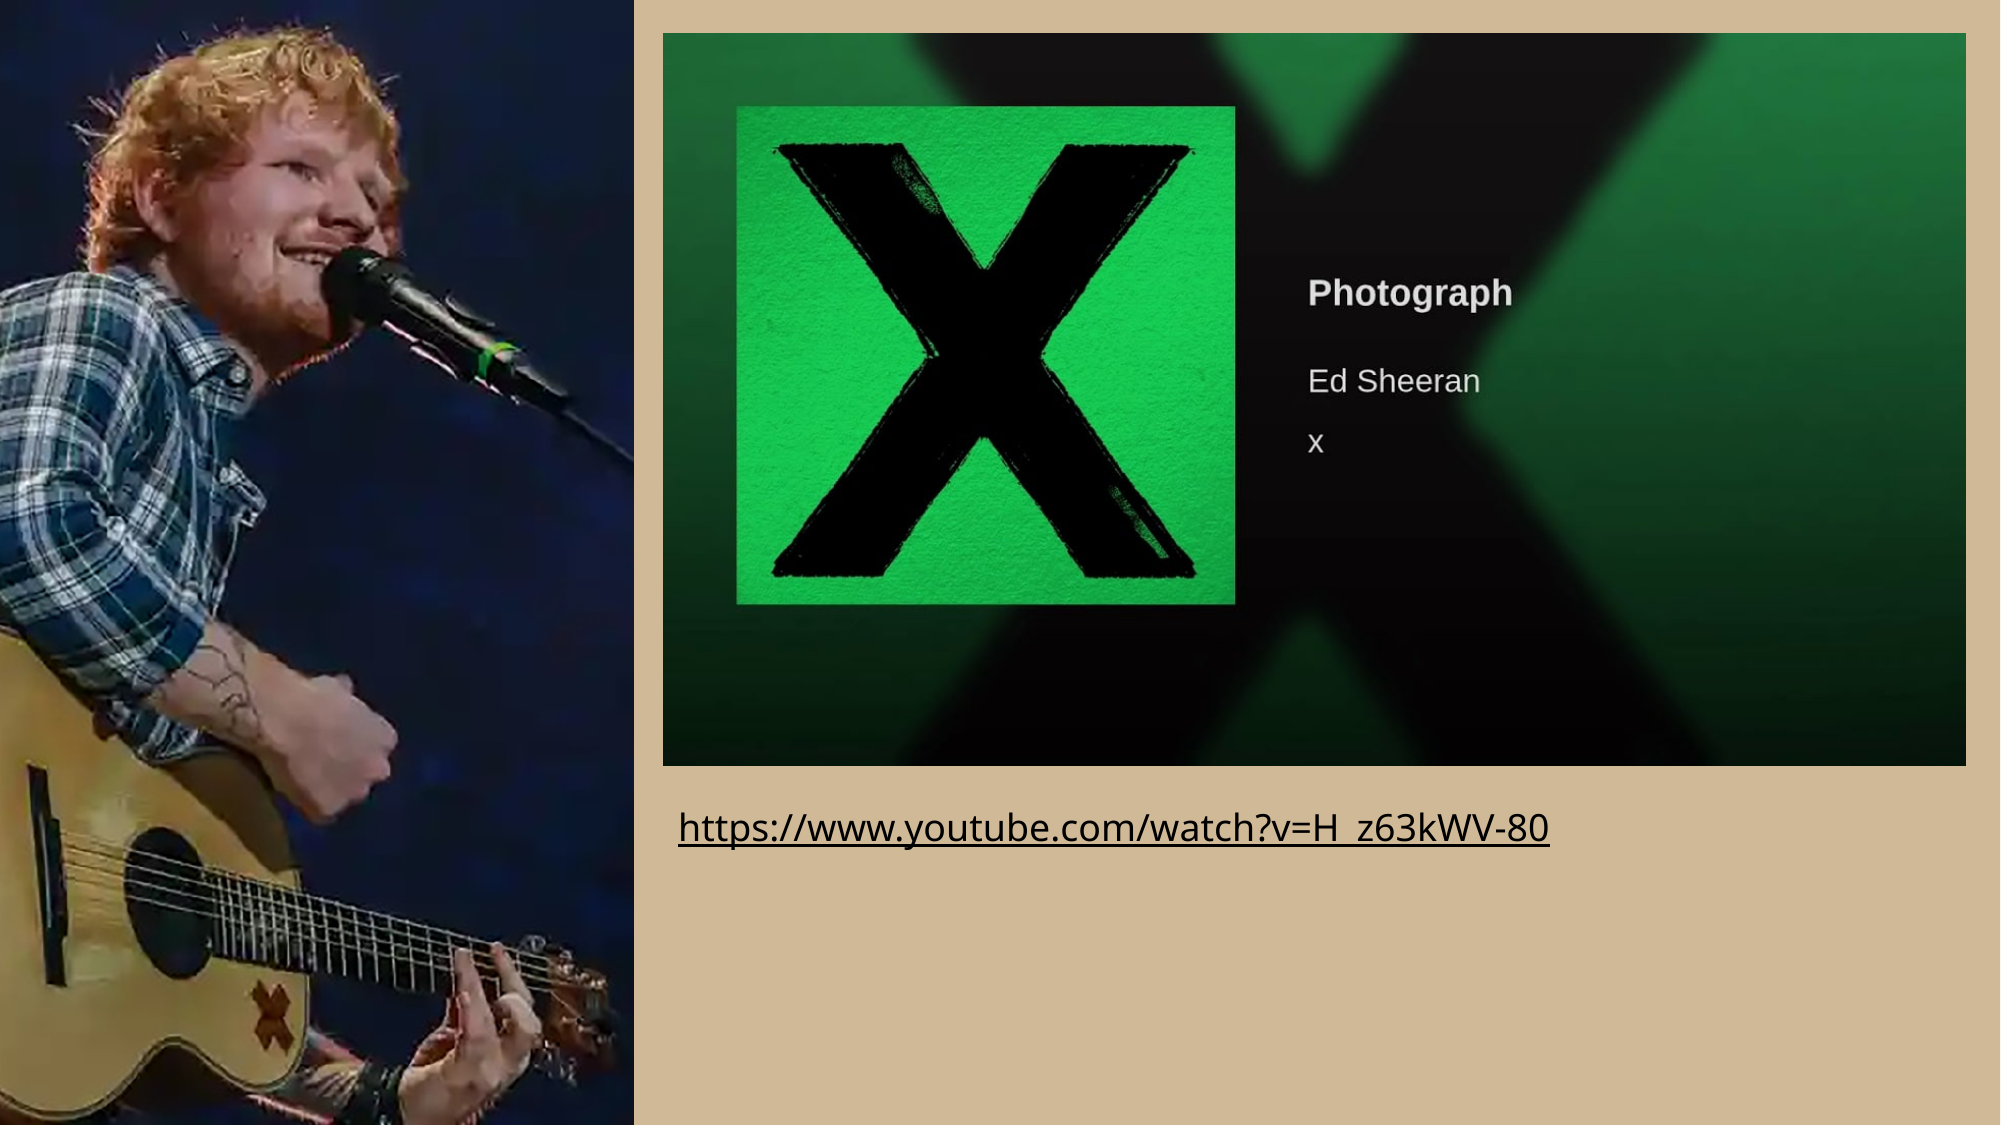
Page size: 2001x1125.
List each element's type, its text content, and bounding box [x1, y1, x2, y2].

text_box https://www.youtube.com/watch?v=H_z63kWV-80 [663, 796, 1664, 863]
picture [0, 0, 2001, 1125]
